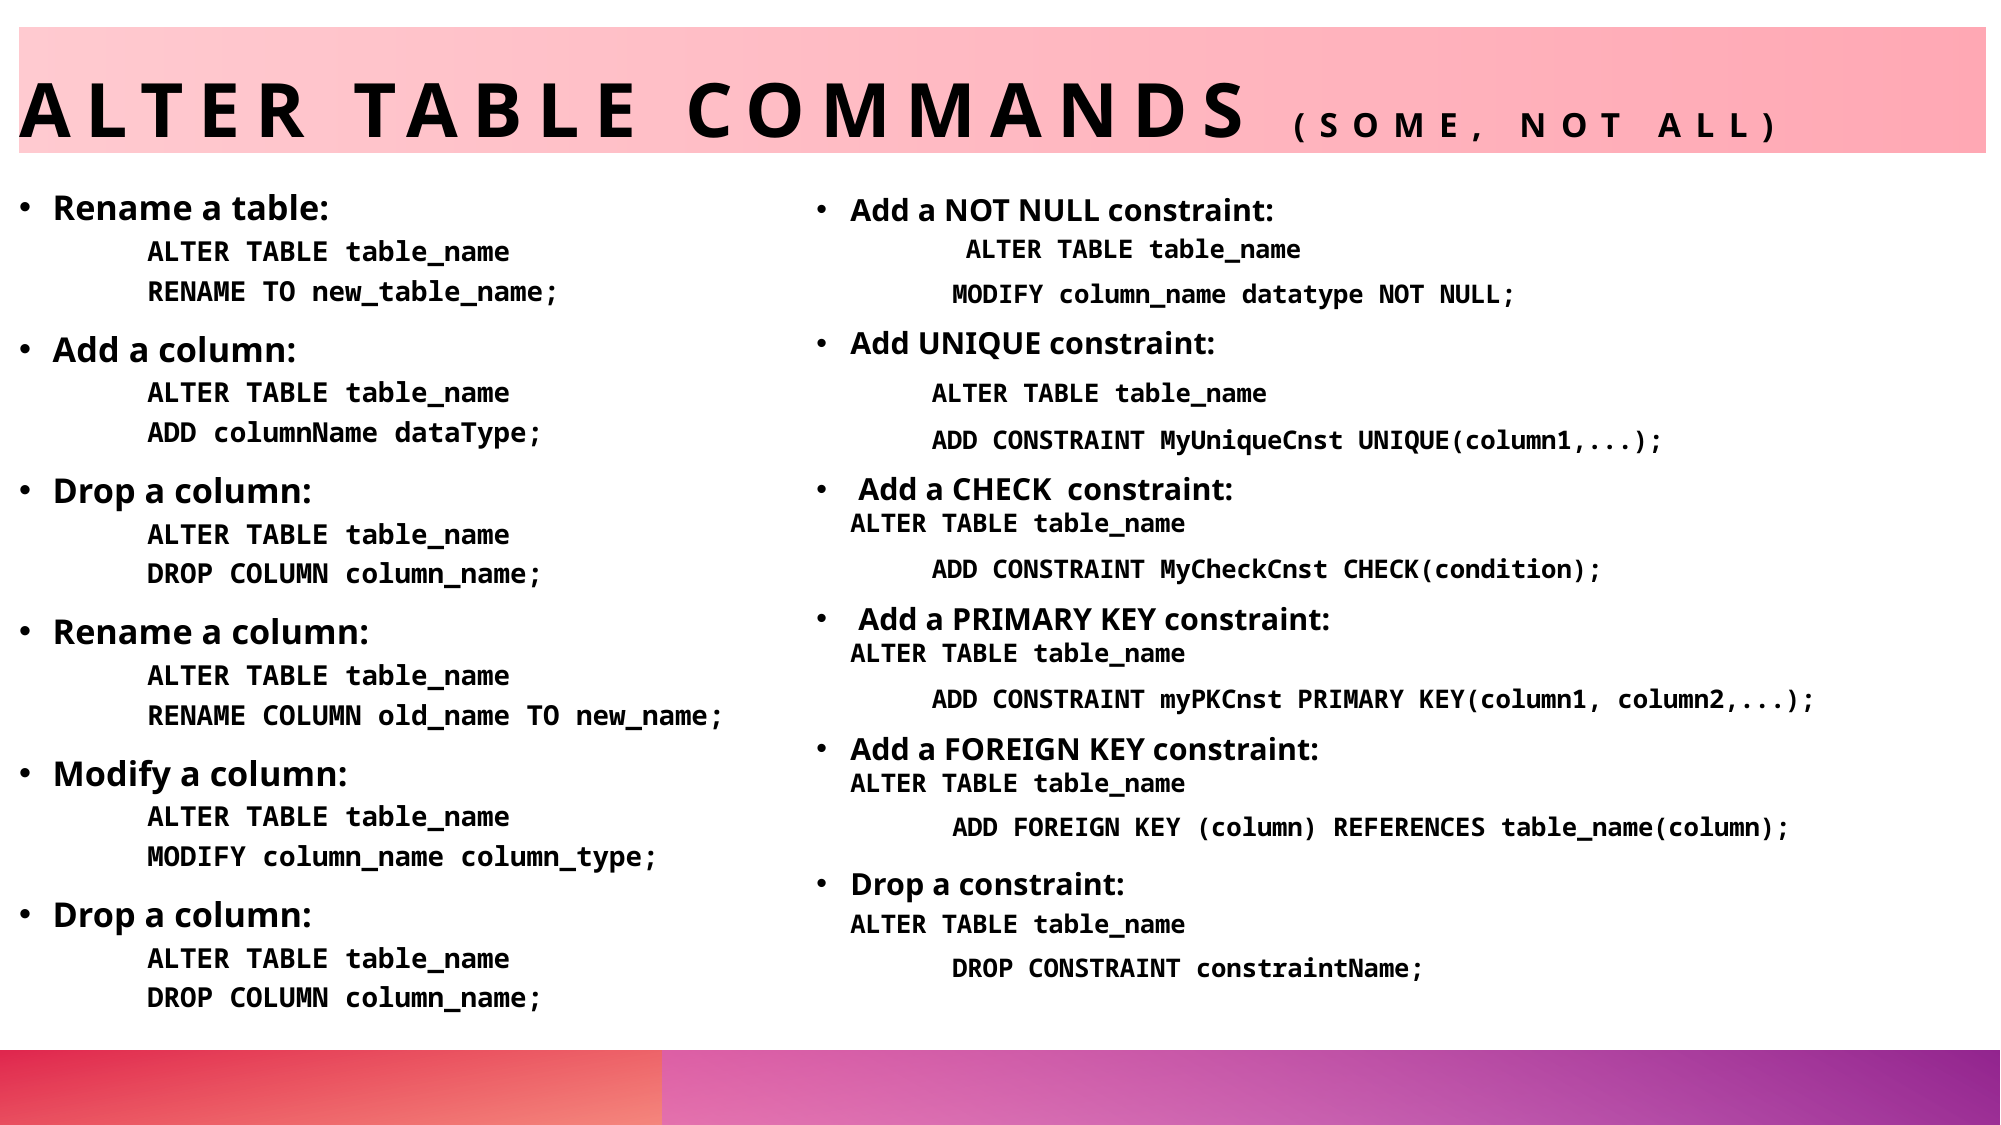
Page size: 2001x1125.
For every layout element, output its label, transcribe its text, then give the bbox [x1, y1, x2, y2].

title ALTER TABLE commands (some, not all) [19, 27, 1986, 153]
text_box Add a NOT NULL constraint: ALTER TABLE table_name MODIFY column_name datatype NOT NULL; Add UNIQUE constraint: ALTER TABLE table_name ADD CONSTRAINT MyUniqueCnst UNIQUE(column1,...); Add a CHECK constraint: ALTER TABLE table_name ADD CONSTRAINT MyCheckCnst CHECK(condition); Add a PRIMARY KEY constraint: ALTER TABLE table_name ADD CONSTRAINT myPKCnst PRIMARY KEY(column1, column2,...); Add a FOREIGN KEY constraint: ALTER TABLE table_name ADD FOREIGN KEY (column) REFERENCES table_name(column); Drop a constraint: ALTER TABLE table_name DROP CONSTRAINT constraintName; [816, 183, 2000, 1027]
list Rename a table: ALTER TABLE table_name RENAME TO new_table_name; Add a column: ALTER TABLE table_name ADD columnName dataType; Drop a column: ALTER TABLE table_name DROP COLUMN column_name; Rename a column: ALTER TABLE table_name RENAME COLUMN old_name TO new_name; Modify a column: ALTER TABLE table_name MODIFY column_name column_type; Drop a column: ALTER TABLE table_name DROP COLUMN column_name; [19, 178, 834, 1022]
